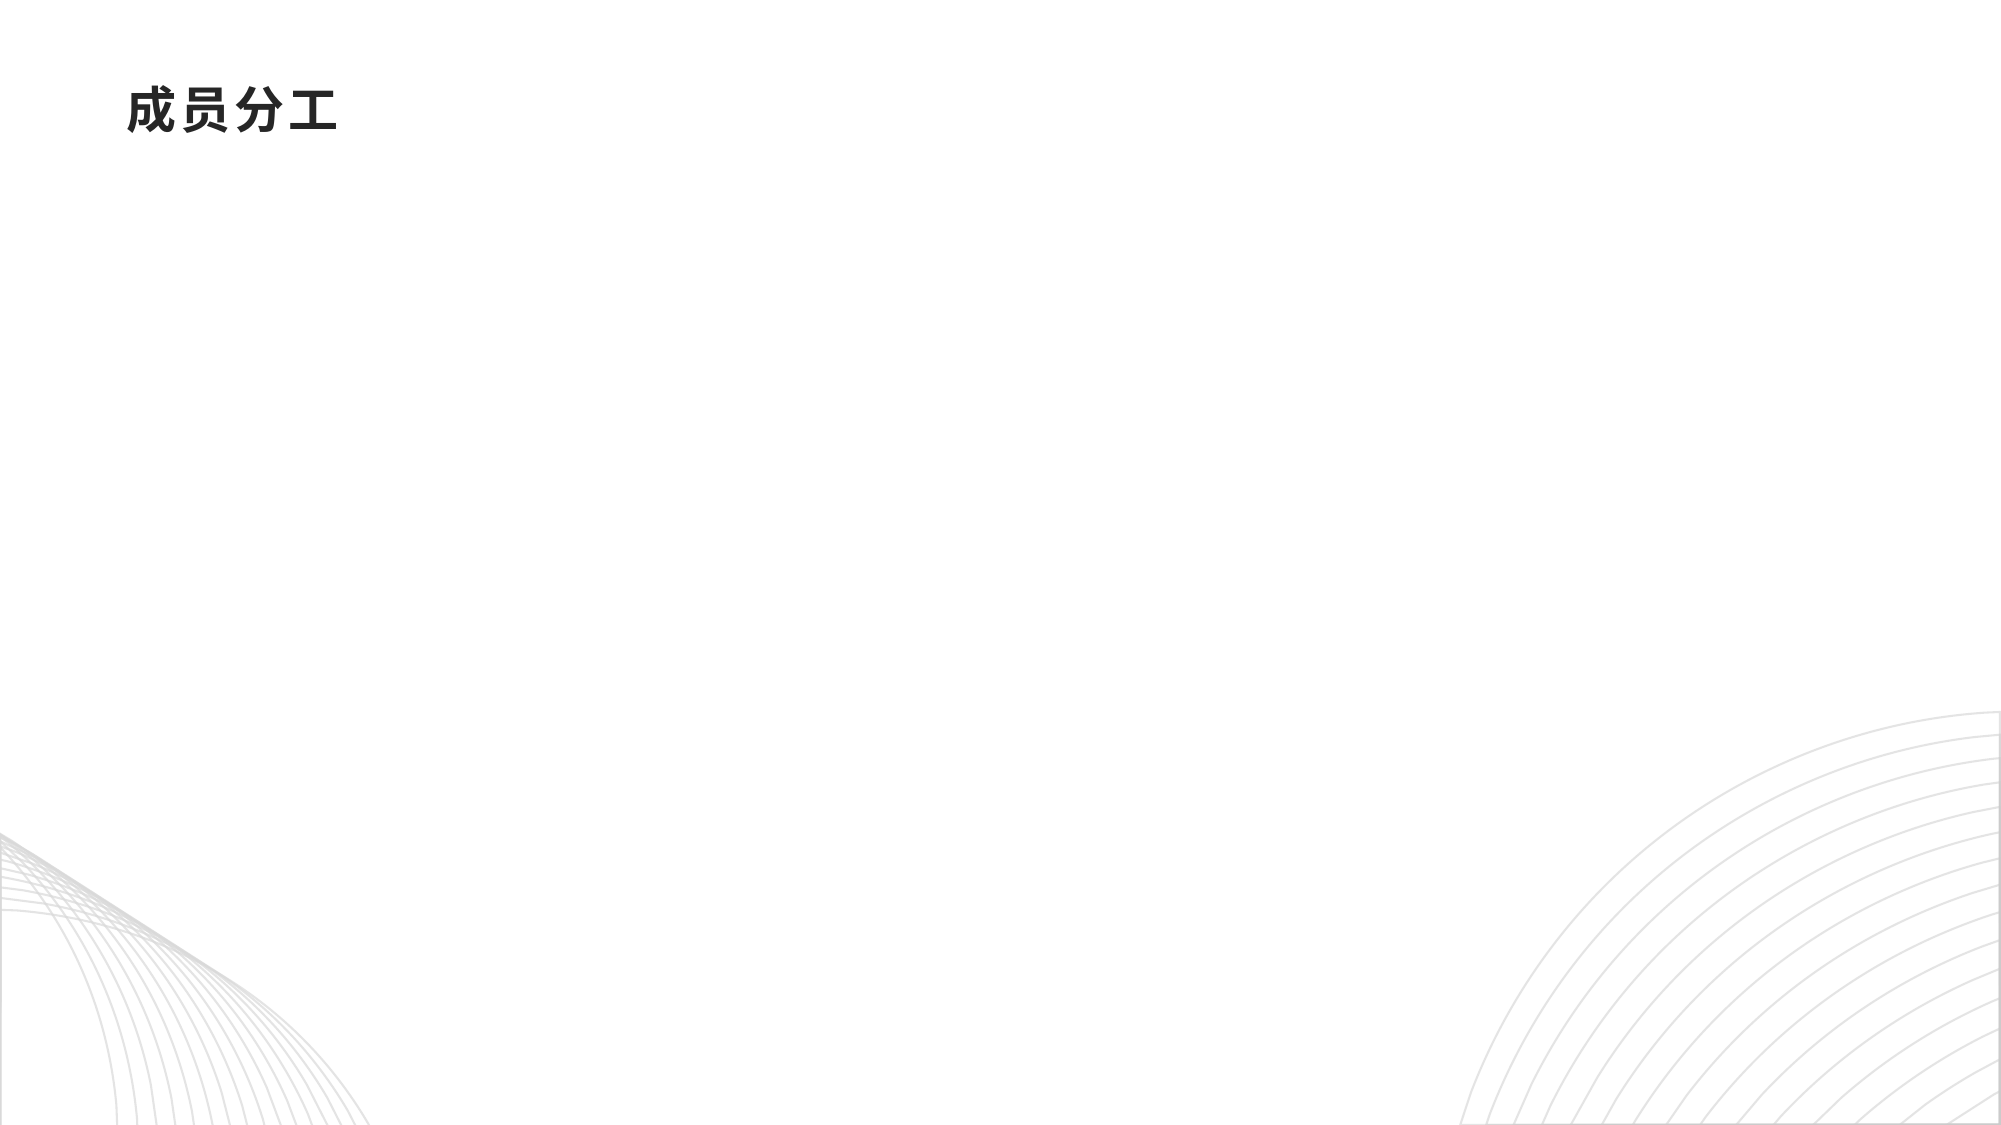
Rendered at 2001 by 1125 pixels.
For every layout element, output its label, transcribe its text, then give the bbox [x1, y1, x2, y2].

title 成员分工 [109, 72, 1891, 146]
